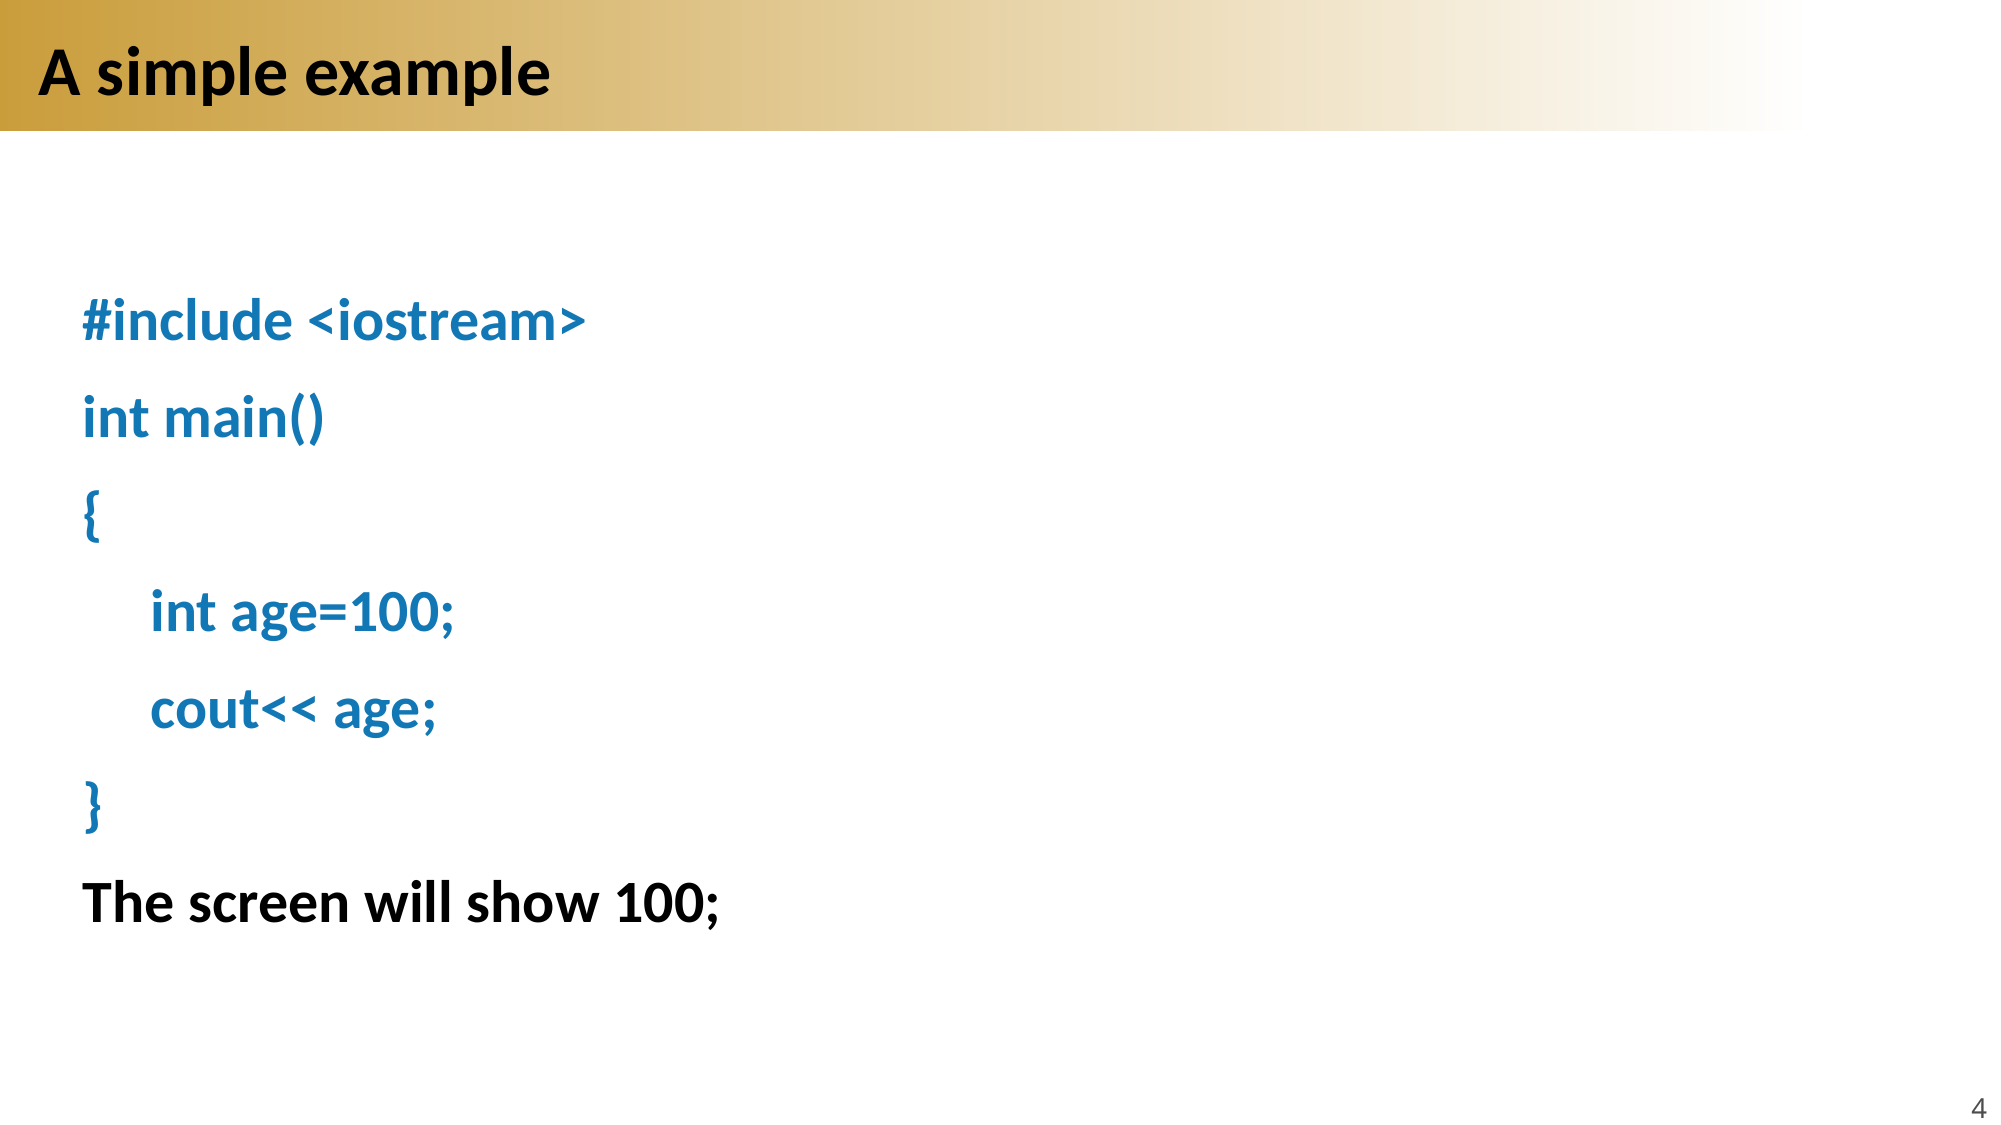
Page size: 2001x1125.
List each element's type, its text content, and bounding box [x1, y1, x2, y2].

title A simple example [39, 15, 1961, 119]
slide_number 4 [1955, 1085, 2000, 1125]
list #include <iostream> int main() { int age=100; cout<< age; } The screen will show 100; [39, 183, 1914, 1048]
